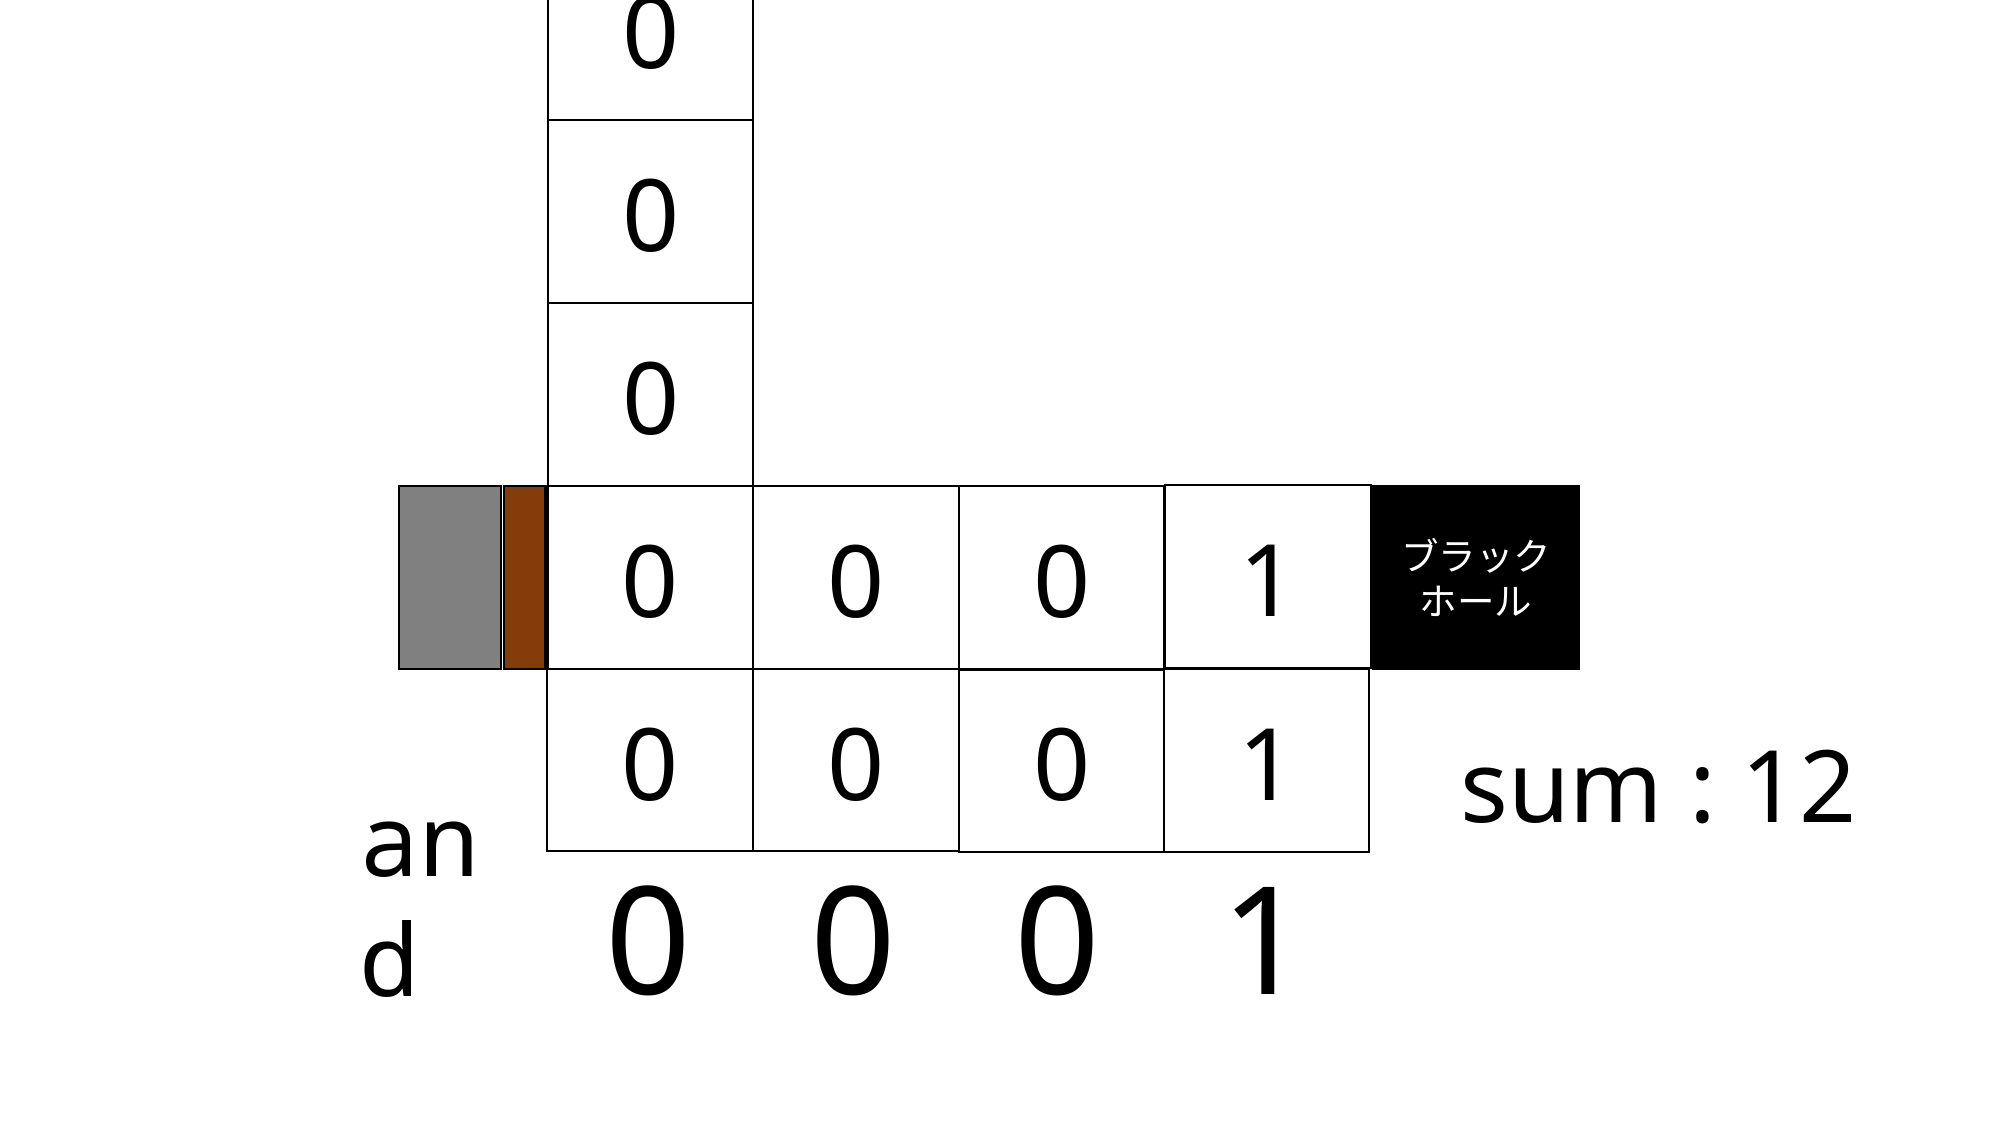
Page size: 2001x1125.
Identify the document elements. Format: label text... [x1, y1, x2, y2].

text_box 0 [545, 836, 750, 1032]
text_box 0 [958, 485, 1164, 669]
text_box 1 [1163, 668, 1370, 853]
text_box 0 [546, 485, 752, 668]
text_box 0 [750, 836, 954, 1032]
text_box 0 [547, 121, 754, 304]
text_box 1 [1161, 836, 1368, 1032]
text_box ブラックホール [1372, 485, 1580, 670]
text_box sum : 12 [1445, 715, 1877, 850]
text_box 0 [752, 668, 960, 836]
text_box 0 [547, 304, 754, 487]
text_box 0 [954, 836, 1161, 1032]
text_box 1 [1164, 484, 1372, 669]
text_box 0 [547, 0, 754, 121]
text_box 0 [958, 669, 1163, 836]
text_box 0 [546, 668, 752, 836]
text_box [398, 485, 502, 670]
text_box [503, 485, 546, 670]
text_box and [344, 768, 542, 1024]
text_box 0 [752, 485, 958, 668]
